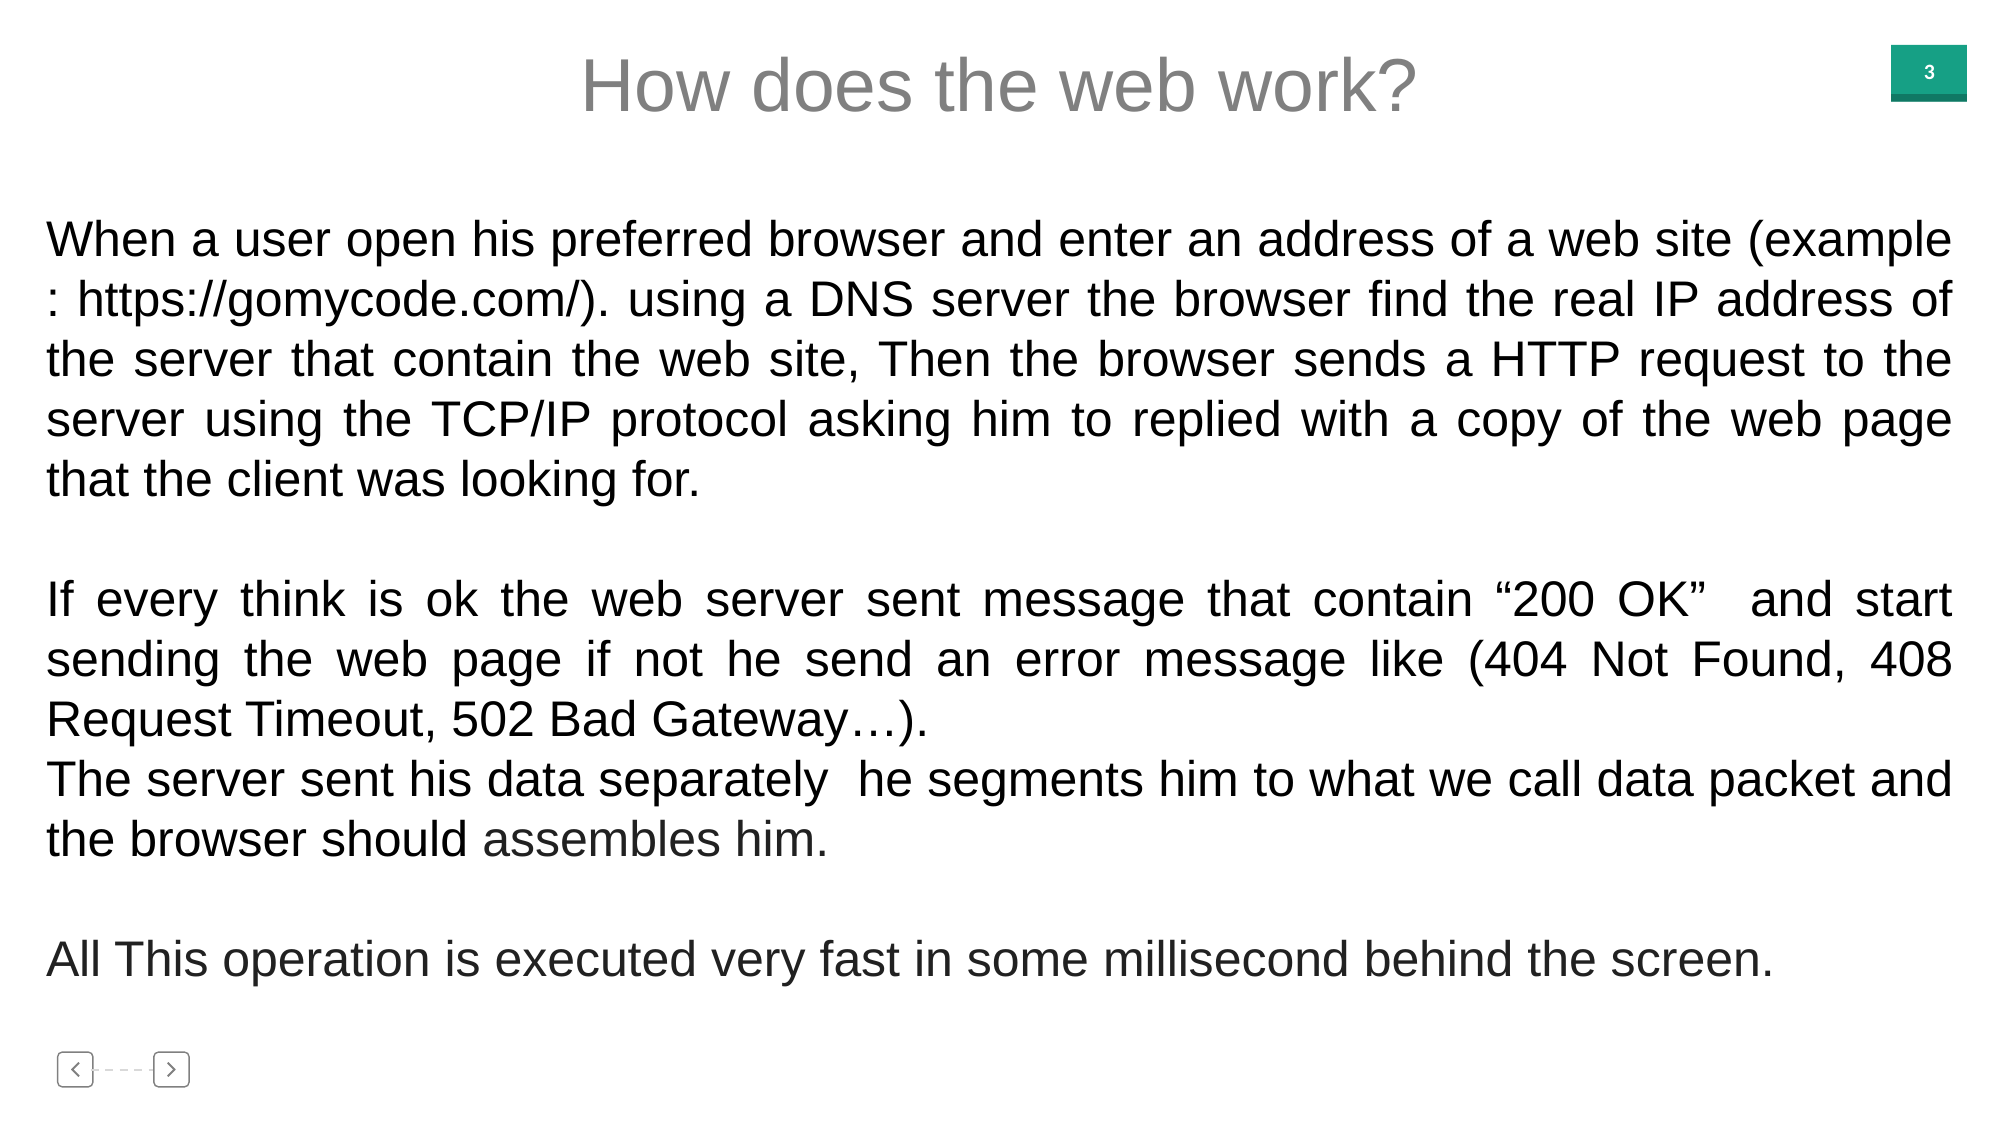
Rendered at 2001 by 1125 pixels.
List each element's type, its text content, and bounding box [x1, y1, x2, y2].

text_box How does the web work? [565, 29, 1434, 134]
text_box When a user open his preferred browser and enter an address of a web site (example : https://gomycode.com/). using a DNS server the browser find the real IP address of the server that contain the web site, Then the browser sends a HTTP request to the server using the TCP/IP protocol asking him to replied with a copy of the web page that the client was looking for. If every think is ok the web server sent message that contain “200 OK” and start sending the web page if not he send an error message like (404 Not Found, 408 Request Timeout, 502 Bad Gateway…). The server sent his data separately he segments him to what we call data packet and the browser should assembles him. All This operation is executed very fast in some millisecond behind the screen. [31, 198, 1969, 1044]
